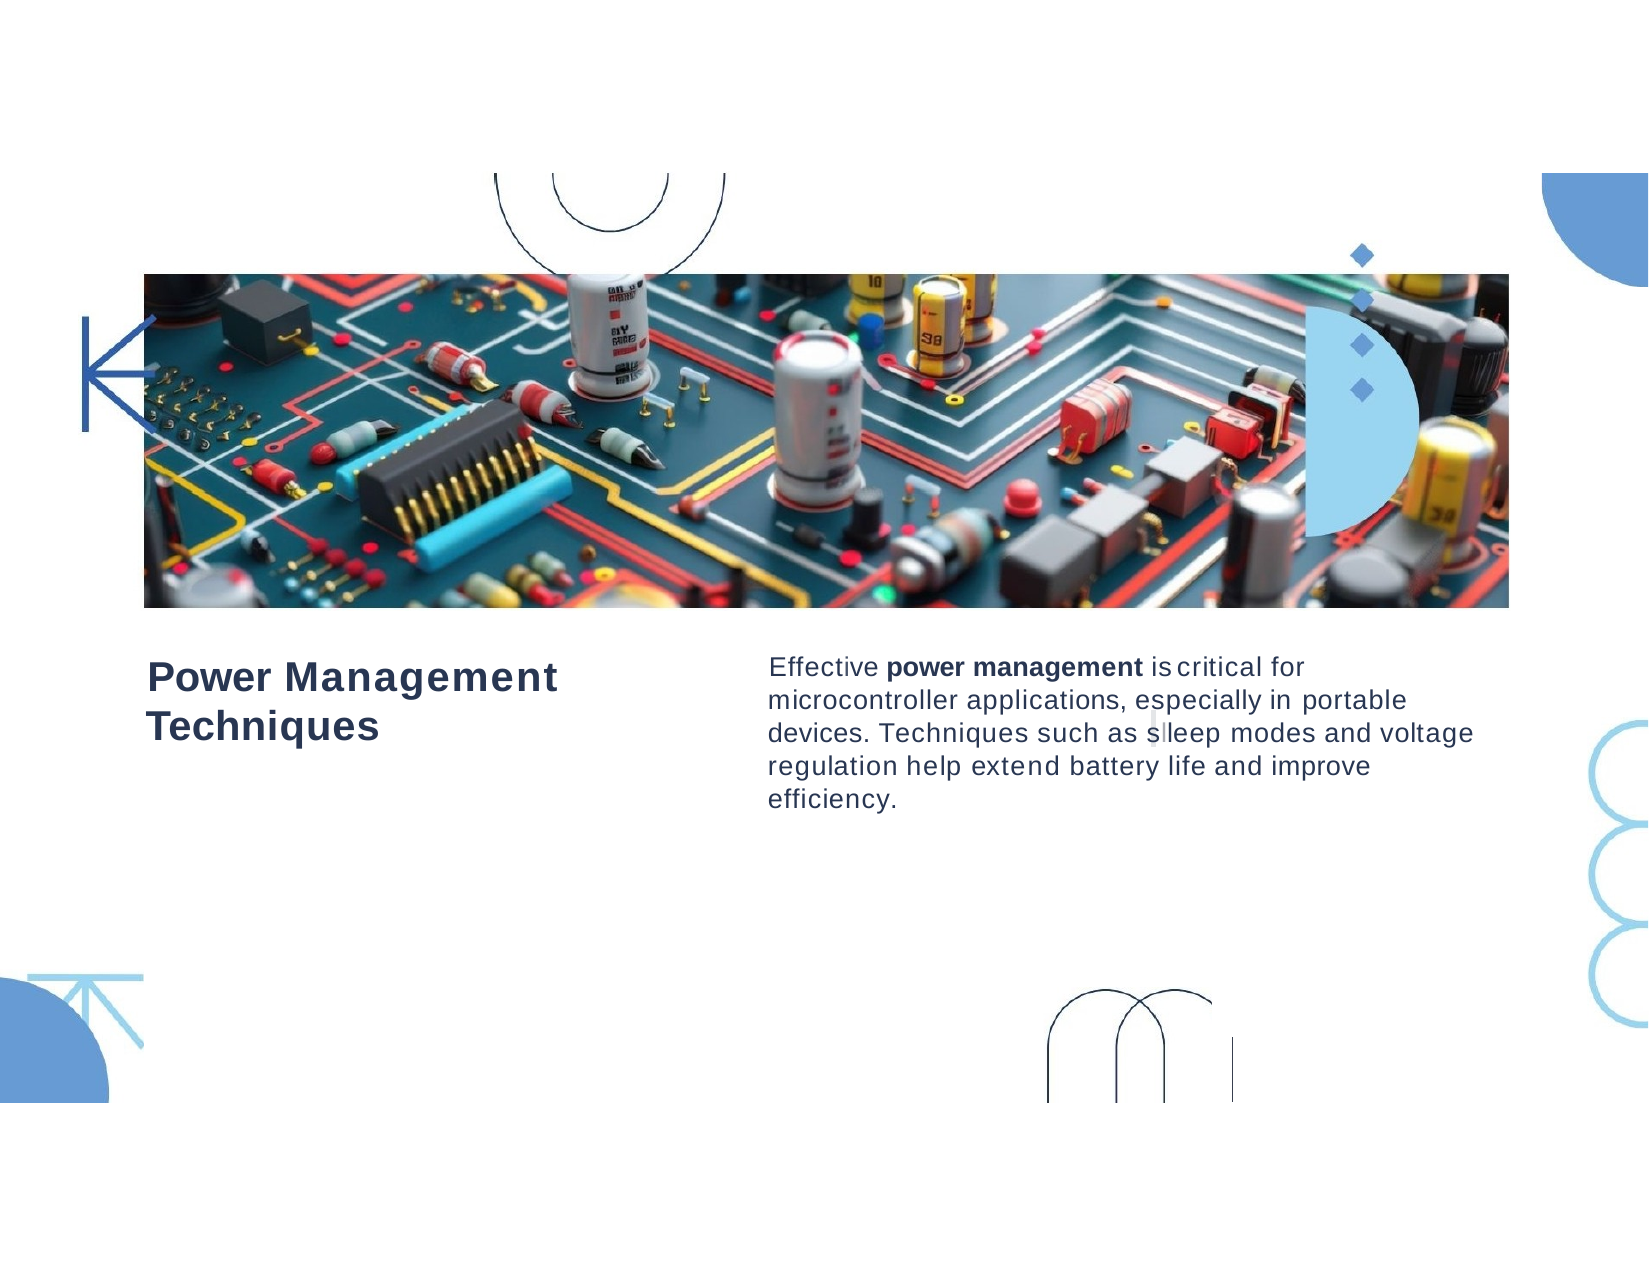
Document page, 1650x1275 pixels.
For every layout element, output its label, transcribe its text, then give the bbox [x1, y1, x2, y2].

text_box Effective power management iscritical for microcontroller applications, especially in portable devices. Techniques such as slleep modes and voltage regulation help extend battery life and improve efficiency. [765, 648, 1502, 815]
text_box Power Management Techniques [143, 649, 565, 750]
picture [78, 171, 1511, 611]
picture [1541, 173, 1649, 287]
picture [1043, 987, 1212, 1103]
picture [1587, 717, 1649, 1029]
picture [0, 969, 144, 1103]
